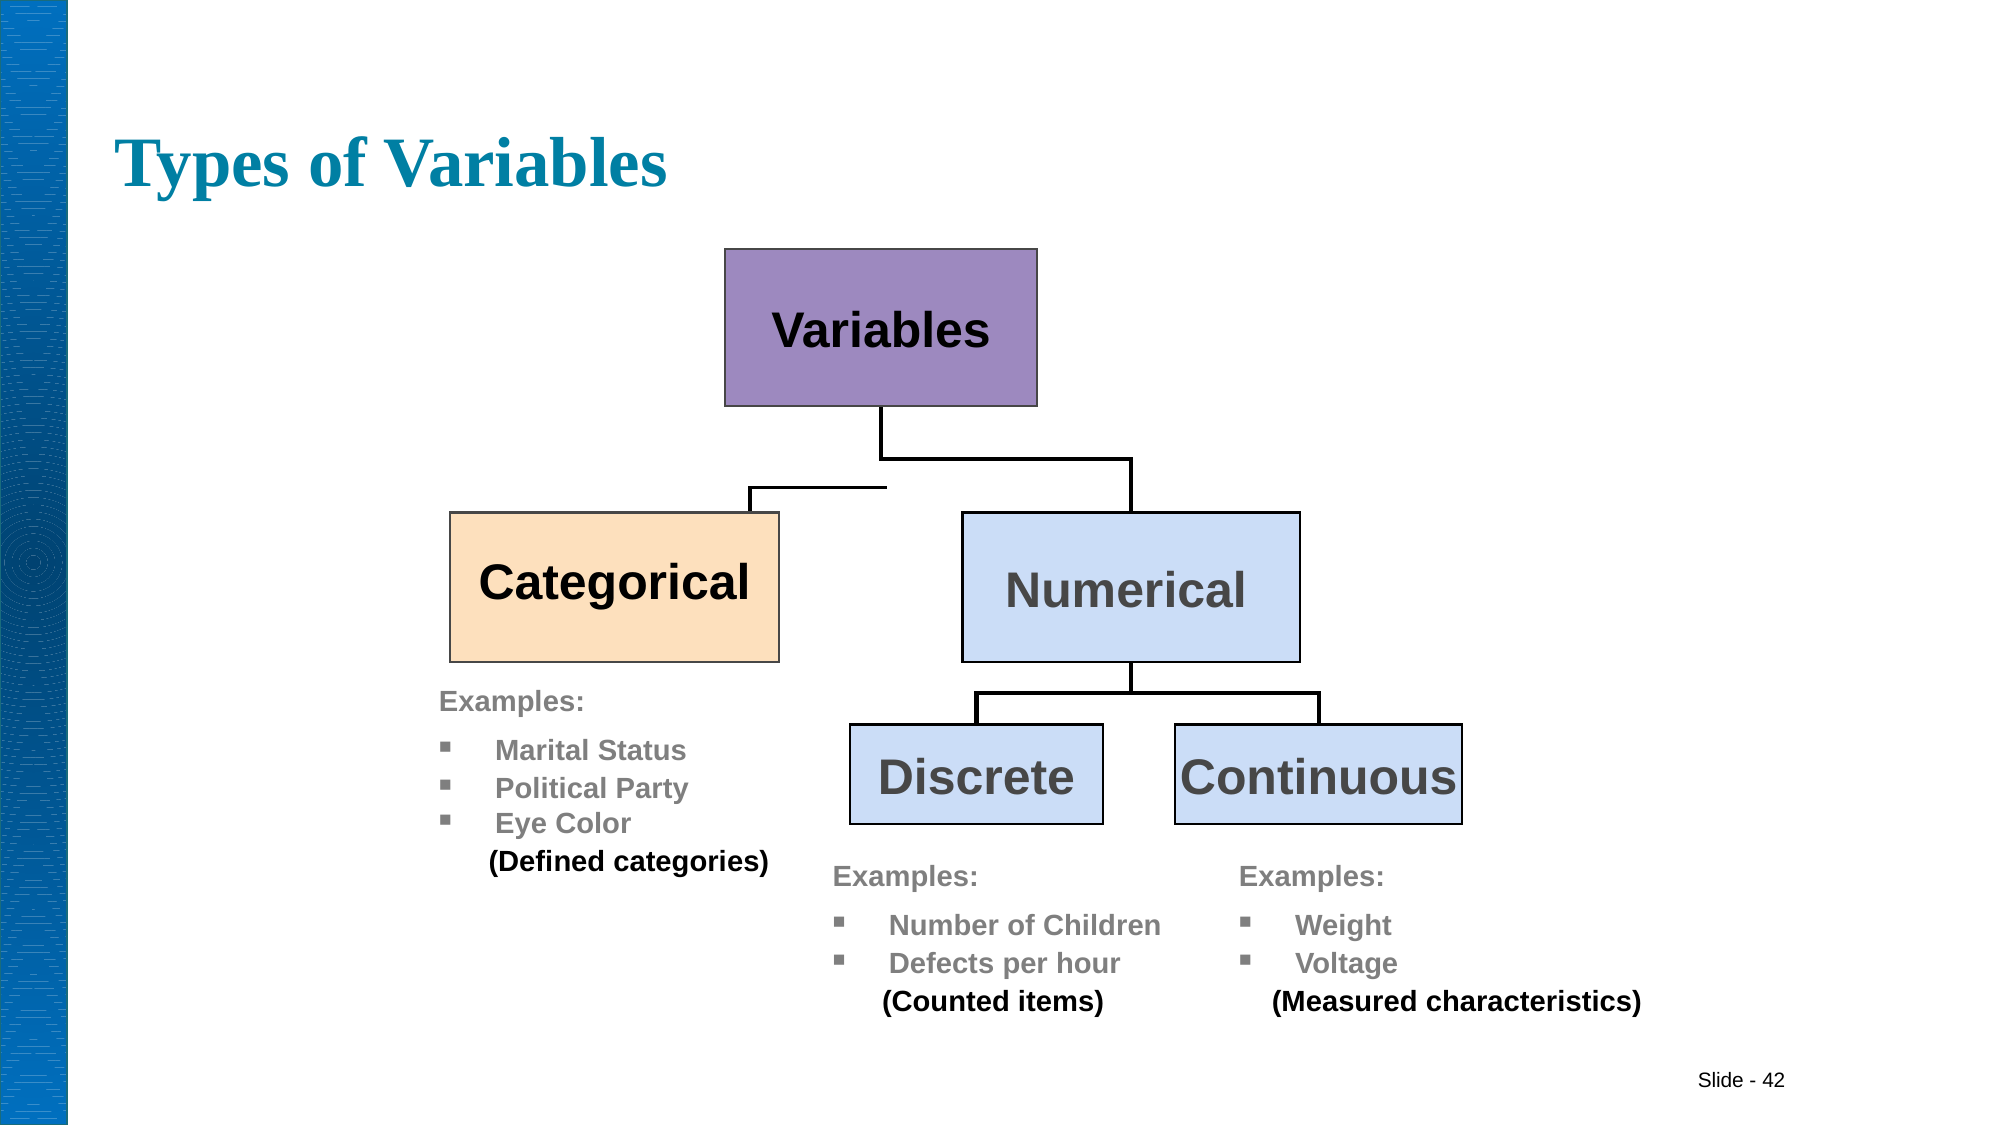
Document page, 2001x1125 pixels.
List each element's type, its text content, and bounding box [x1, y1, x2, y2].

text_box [262, 212, 1463, 838]
text_box Examples: Marital Status Political Party Eye Color (Defined categories) [425, 846, 838, 885]
text_box Examples: Weight Voltage (Measured characteristics) [1224, 849, 1675, 1025]
text_box Examples: Number of Children Defects per hour (Counted items) [818, 849, 1194, 1025]
title Types of Variables [99, 35, 1900, 216]
